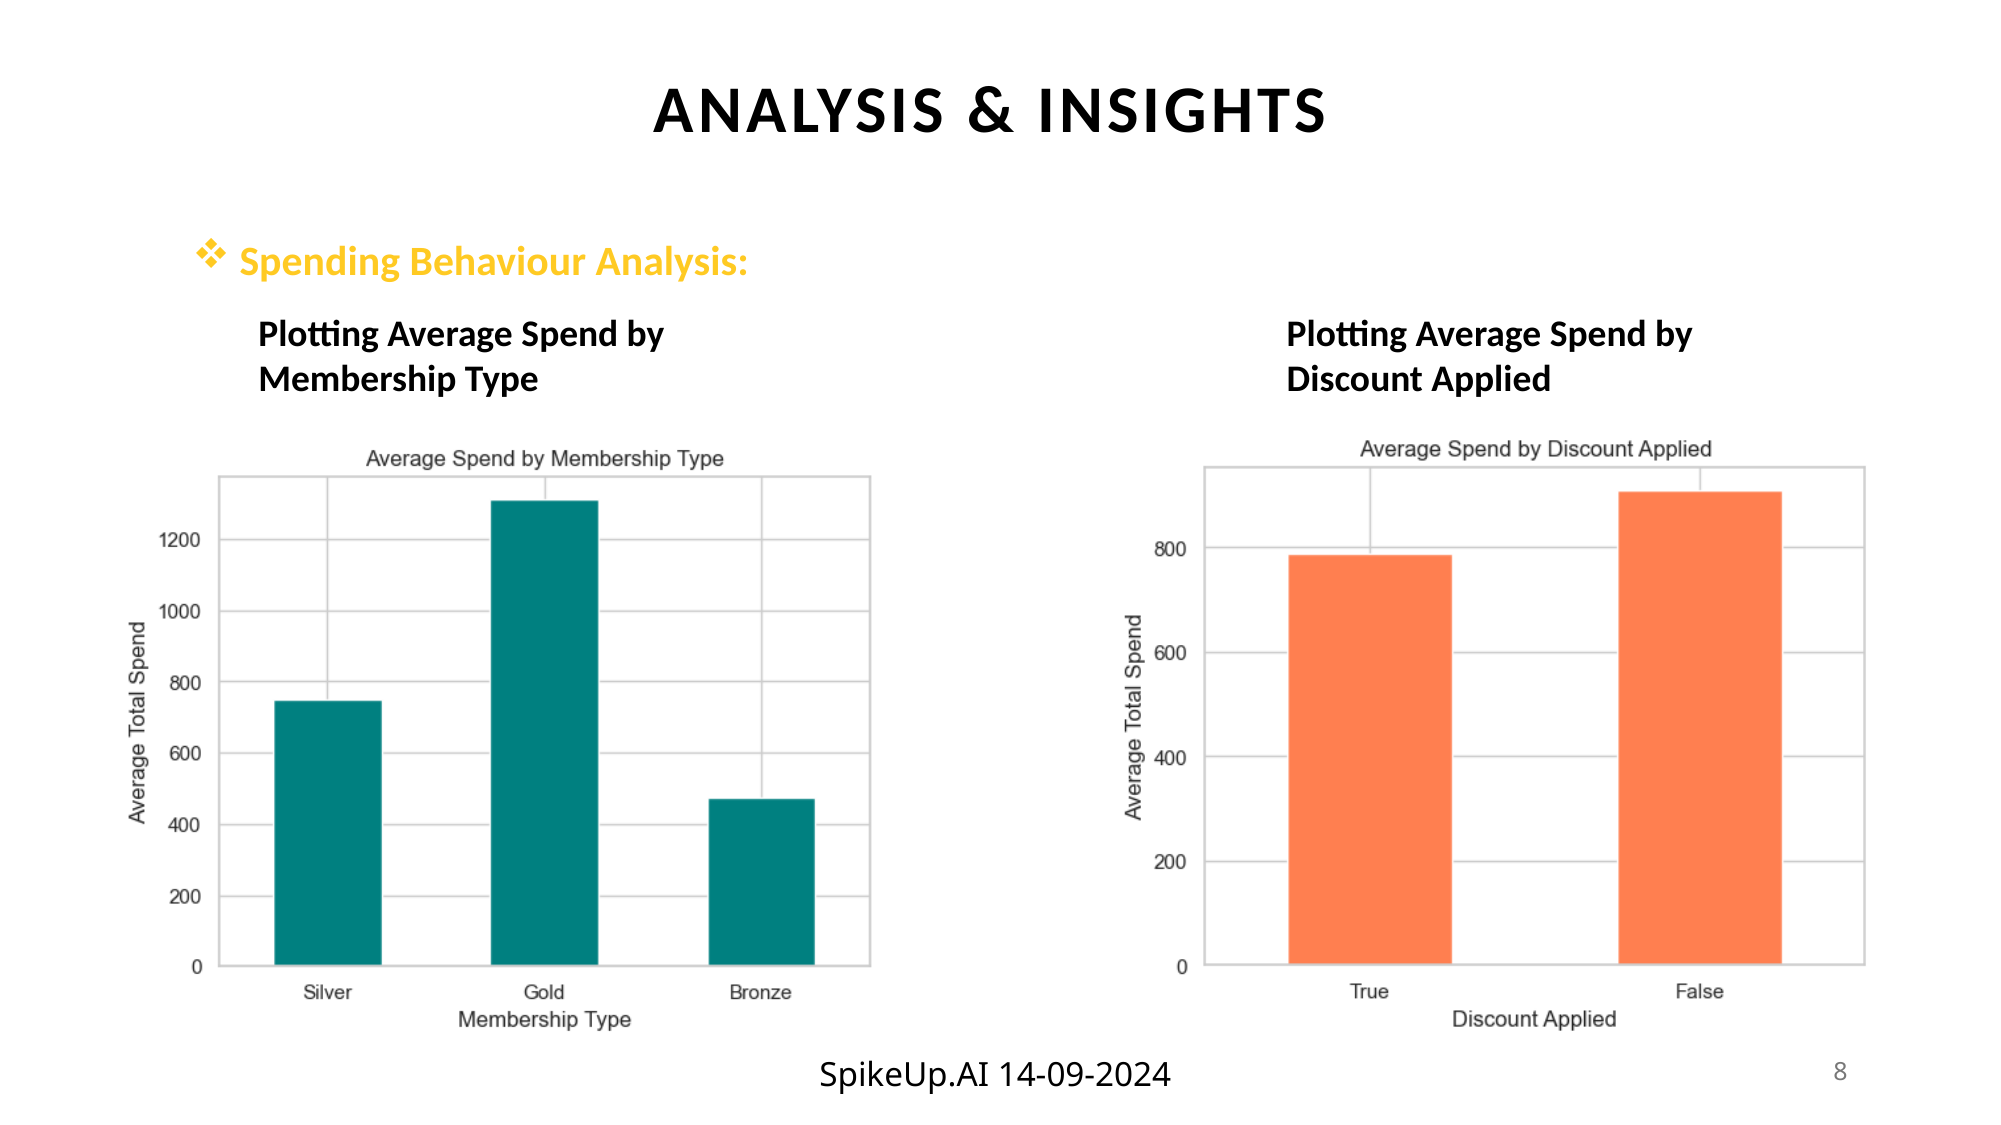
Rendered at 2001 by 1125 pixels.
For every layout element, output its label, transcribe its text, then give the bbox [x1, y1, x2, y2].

text_box Plotting Average Spend by Discount Applied [1271, 301, 1722, 407]
picture [116, 436, 883, 1044]
text_box Plotting Average Spend by Membership Type [243, 301, 694, 407]
text_box Spending Behaviour Analysis: [192, 209, 808, 285]
slide_number 8 [1412, 1044, 1863, 1103]
footer SpikeUp.AI 14-09-2024 [662, 1042, 1338, 1103]
picture [1113, 427, 1878, 1044]
text_box Analysis & Insights [77, 65, 1923, 164]
